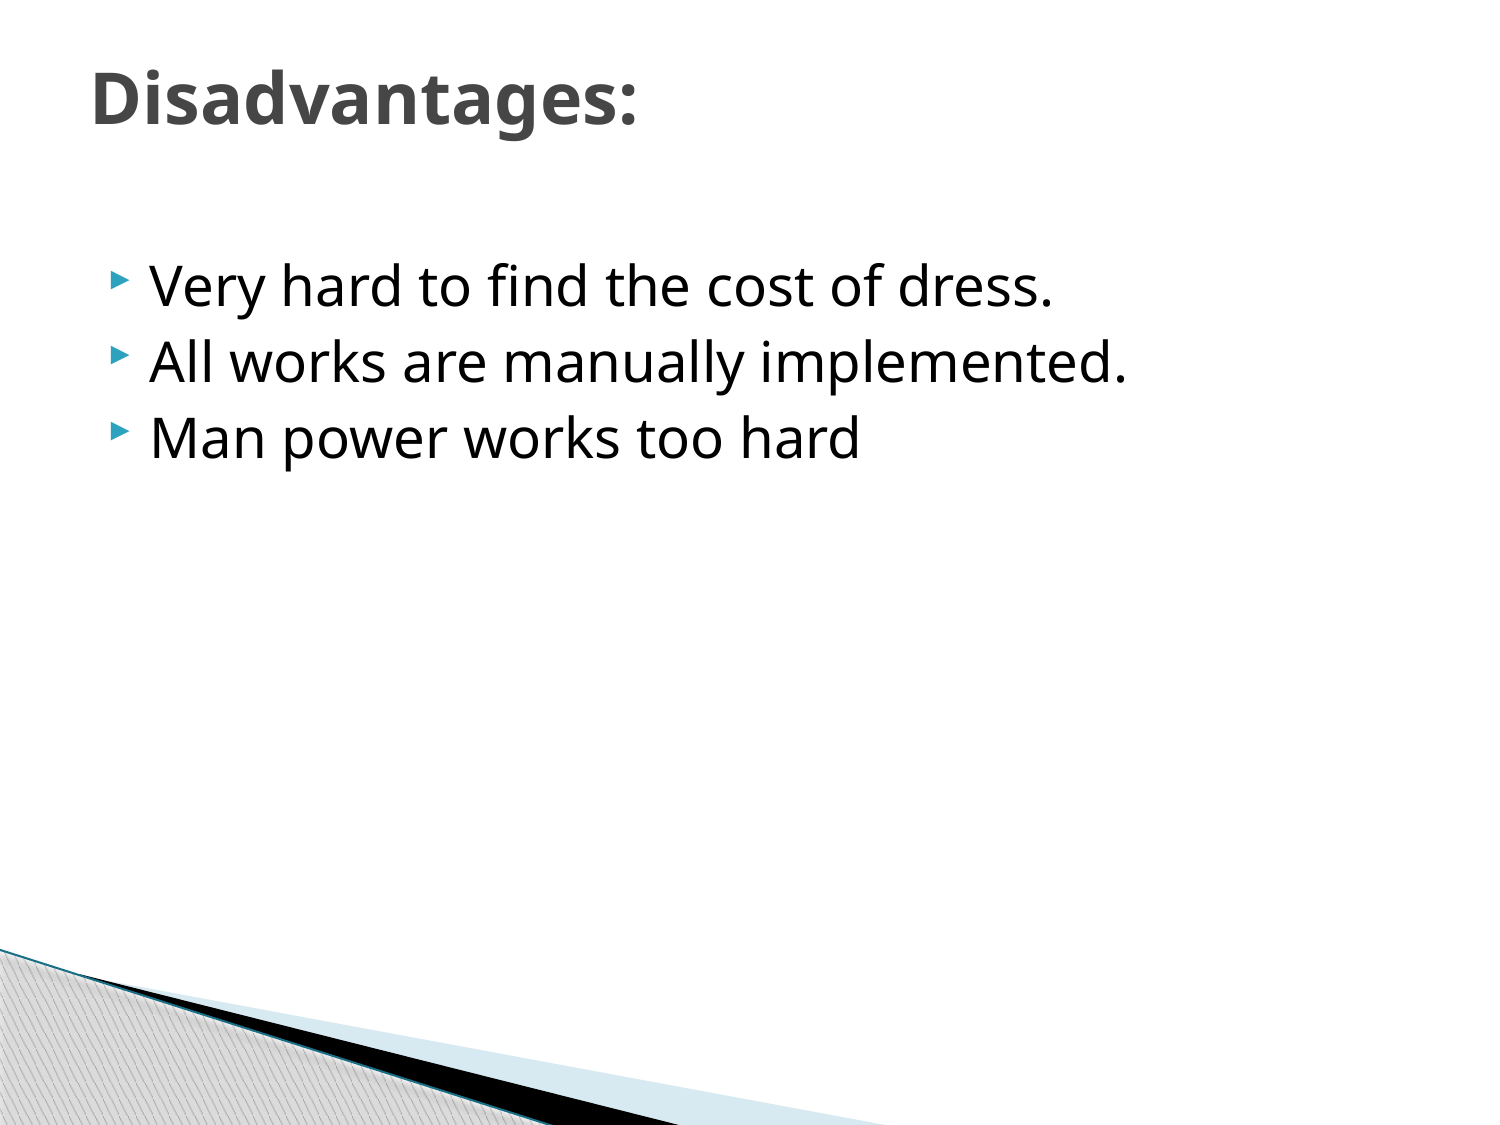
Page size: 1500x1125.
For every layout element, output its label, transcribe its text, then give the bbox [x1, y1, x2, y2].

list Very hard to find the cost of dress. All works are manually implemented. Man power works too hard [75, 243, 1425, 986]
title Disadvantages: [75, 45, 1425, 233]
